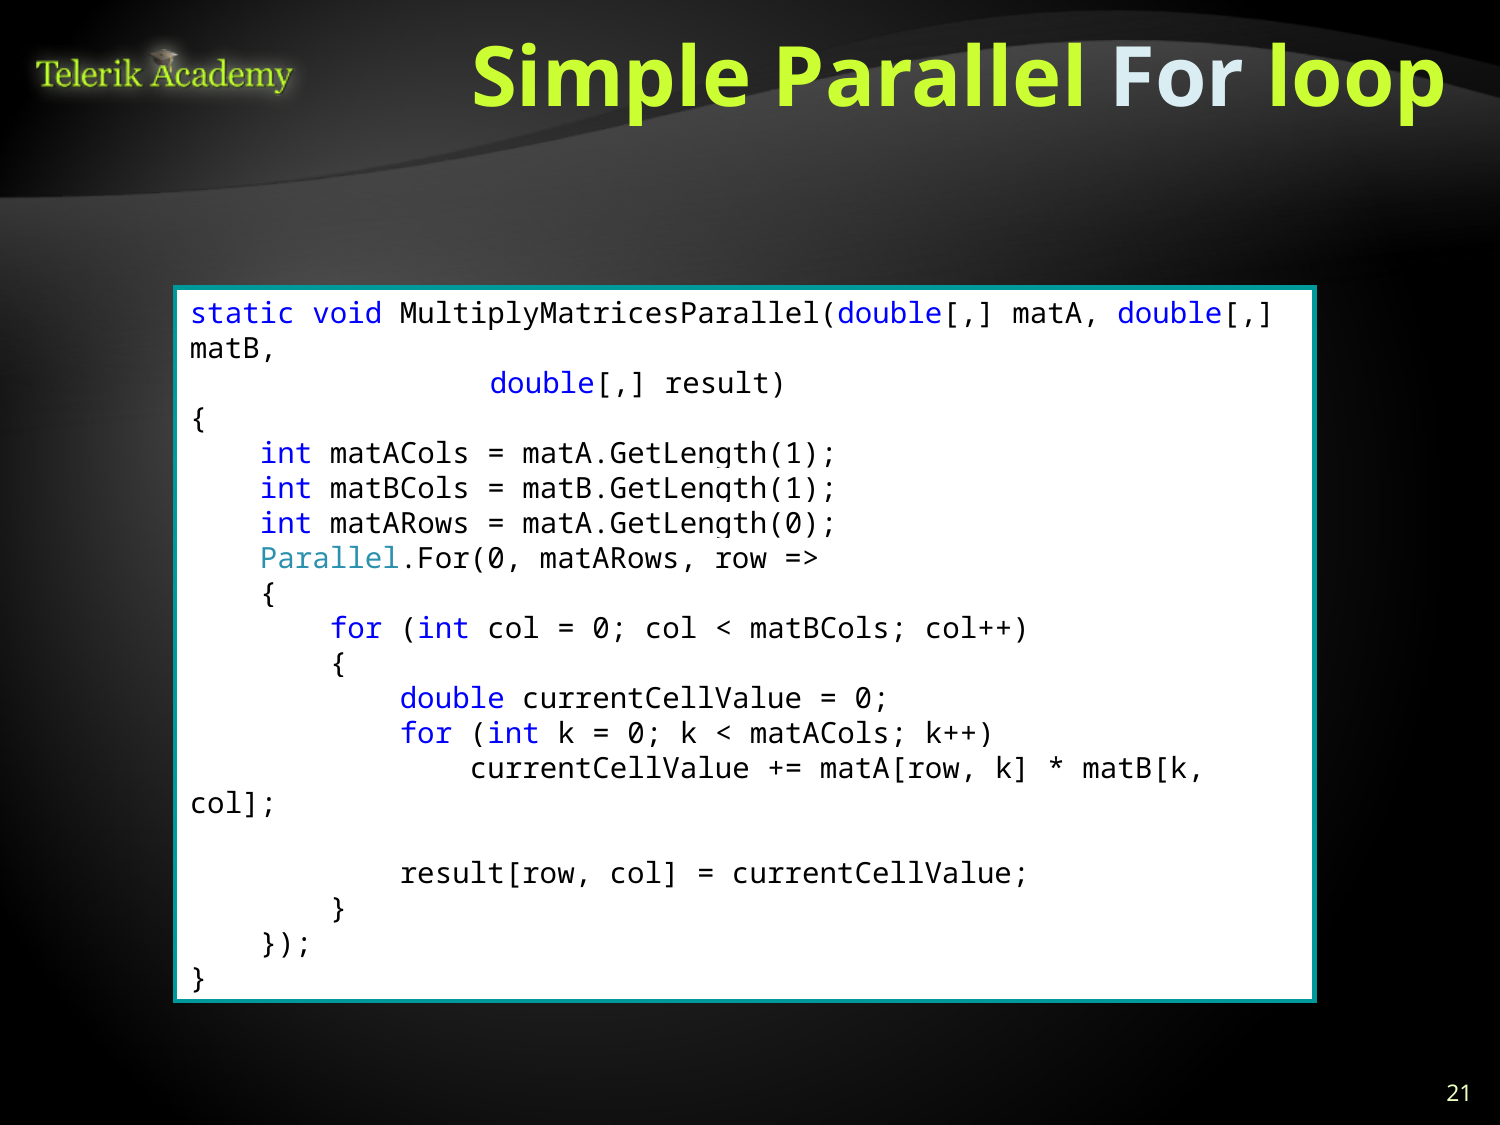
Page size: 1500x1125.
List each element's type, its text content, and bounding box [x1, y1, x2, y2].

text_box static void MultiplyMatricesParallel(double[,] matA, double[,] matB, double[,] result) { int matACols = matA.GetLength(1); int matBCols = matB.GetLength(1); int matARows = matA.GetLength(0); Parallel.For(0, matARows, row => { for (int col = 0; col < matBCols; col++) { double currentCellValue = 0; for (int k = 0; k < matACols; k++) currentCellValue += matA[row, k] * matB[k, col]; result[row, col] = currentCellValue; } }); } [174, 287, 1315, 1002]
slide_number 21 [1412, 1074, 1488, 1113]
title Simple Parallel For loop [300, 12, 1463, 150]
picture [0, 0, 1500, 1125]
